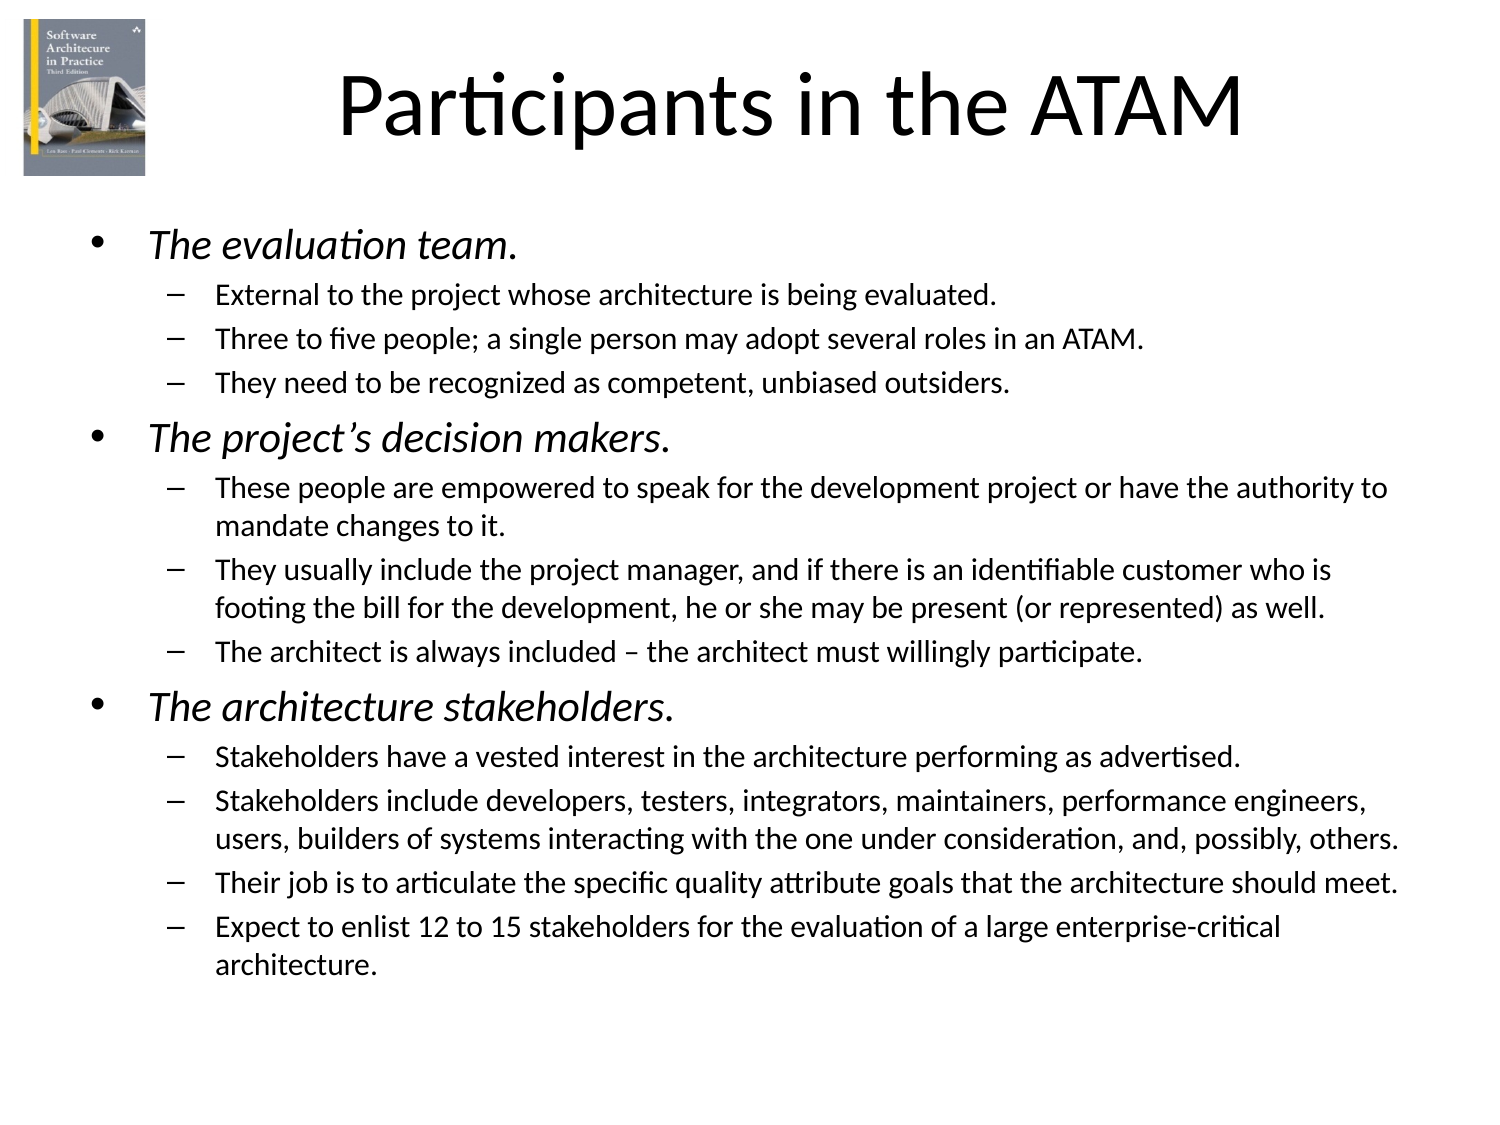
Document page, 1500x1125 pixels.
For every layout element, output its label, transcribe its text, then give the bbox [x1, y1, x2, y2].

picture [5, 19, 163, 176]
list The evaluation team. External to the project whose architecture is being evaluated. Three to five people; a single person may adopt several roles in an ATAM. They need to be recognized as competent, unbiased outsiders. The project’s decision makers. These people are empowered to speak for the development project or have the authority to mandate changes to it. They usually include the project manager, and if there is an identifiable customer who is footing the bill for the development, he or she may be present (or represented) as well. The architect is always included – the architect must willingly participate. The architecture stakeholders. Stakeholders have a vested interest in the architecture performing as advertised. Stakeholders include developers, testers, integrators, maintainers, performance engineers, users, builders of systems interacting with the one under consideration, and, possibly, others. Their job is to articulate the specific quality attribute goals that the architecture should meet. Expect to enlist 12 to 15 stakeholders for the evaluation of a large enterprise-critical architecture. [75, 208, 1425, 1005]
title Participants in the ATAM [159, 45, 1425, 173]
